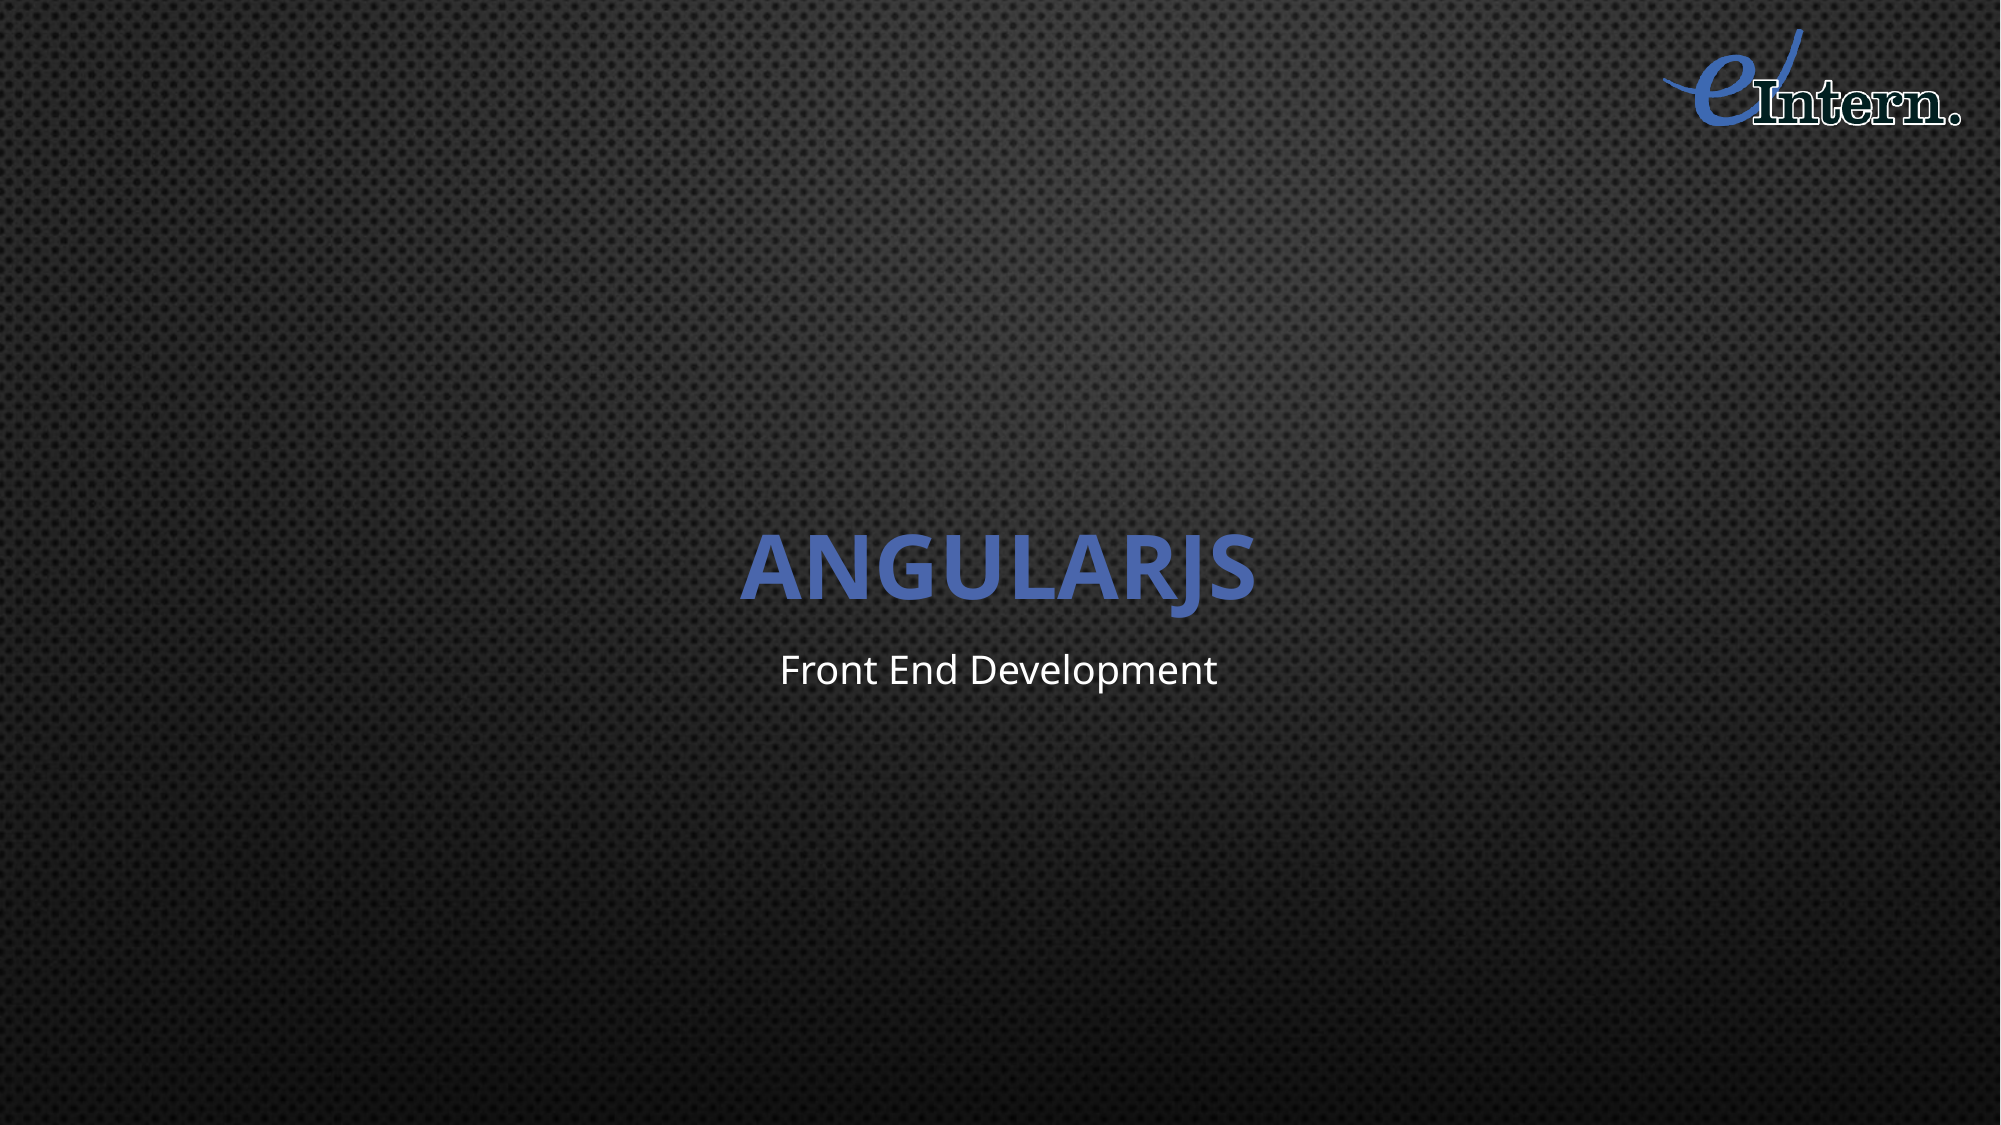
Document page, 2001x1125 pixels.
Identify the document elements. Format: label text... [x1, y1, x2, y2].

subtitle Front End Development [287, 637, 1711, 950]
title AngularJS [287, 99, 1711, 625]
picture [0, 0, 2001, 1125]
